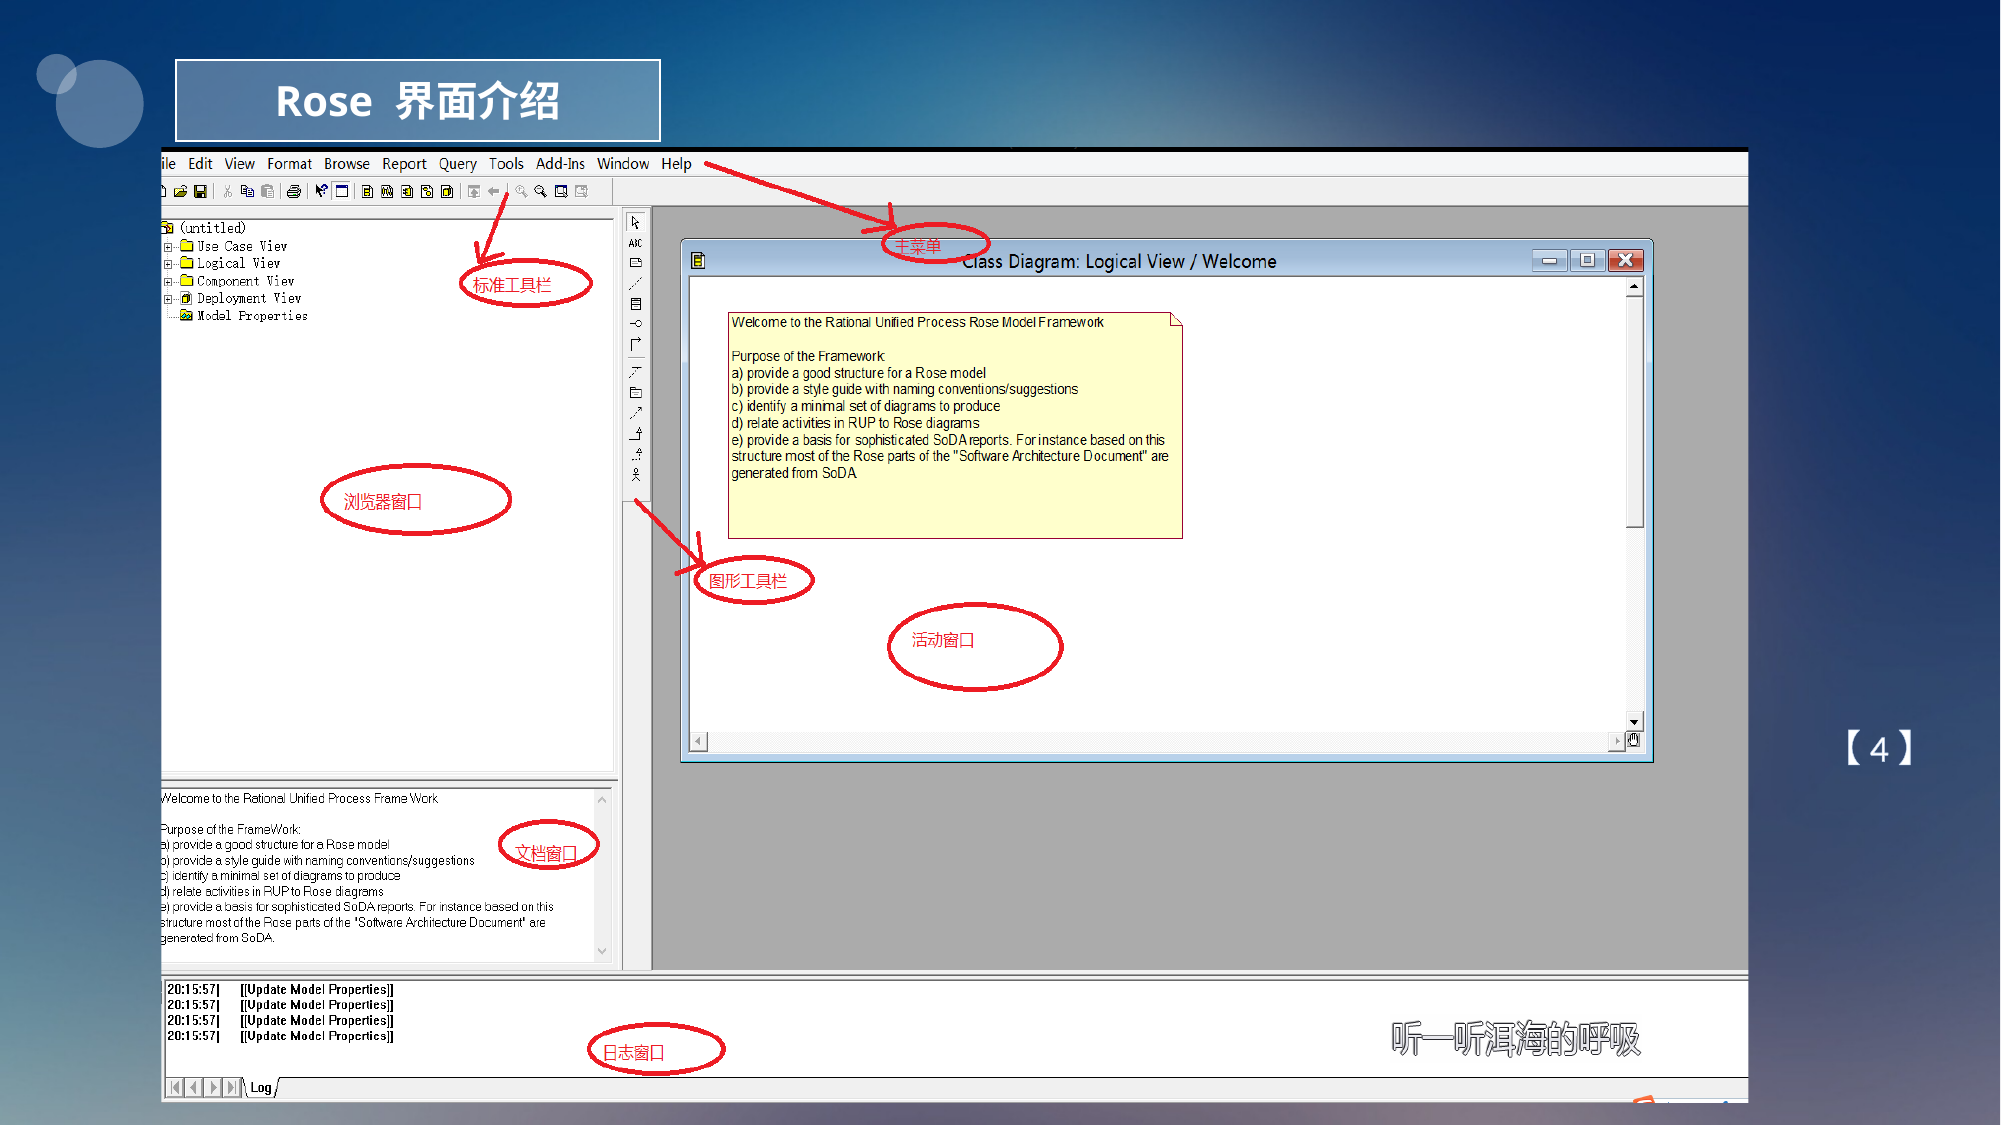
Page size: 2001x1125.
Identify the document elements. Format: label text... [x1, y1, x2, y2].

text_box [175, 133, 661, 142]
text_box Rose 界面介绍 [161, 67, 675, 133]
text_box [36, 53, 144, 149]
text_box 【4】 [1808, 716, 1961, 777]
text_box [175, 59, 661, 67]
picture [0, 0, 2001, 1125]
